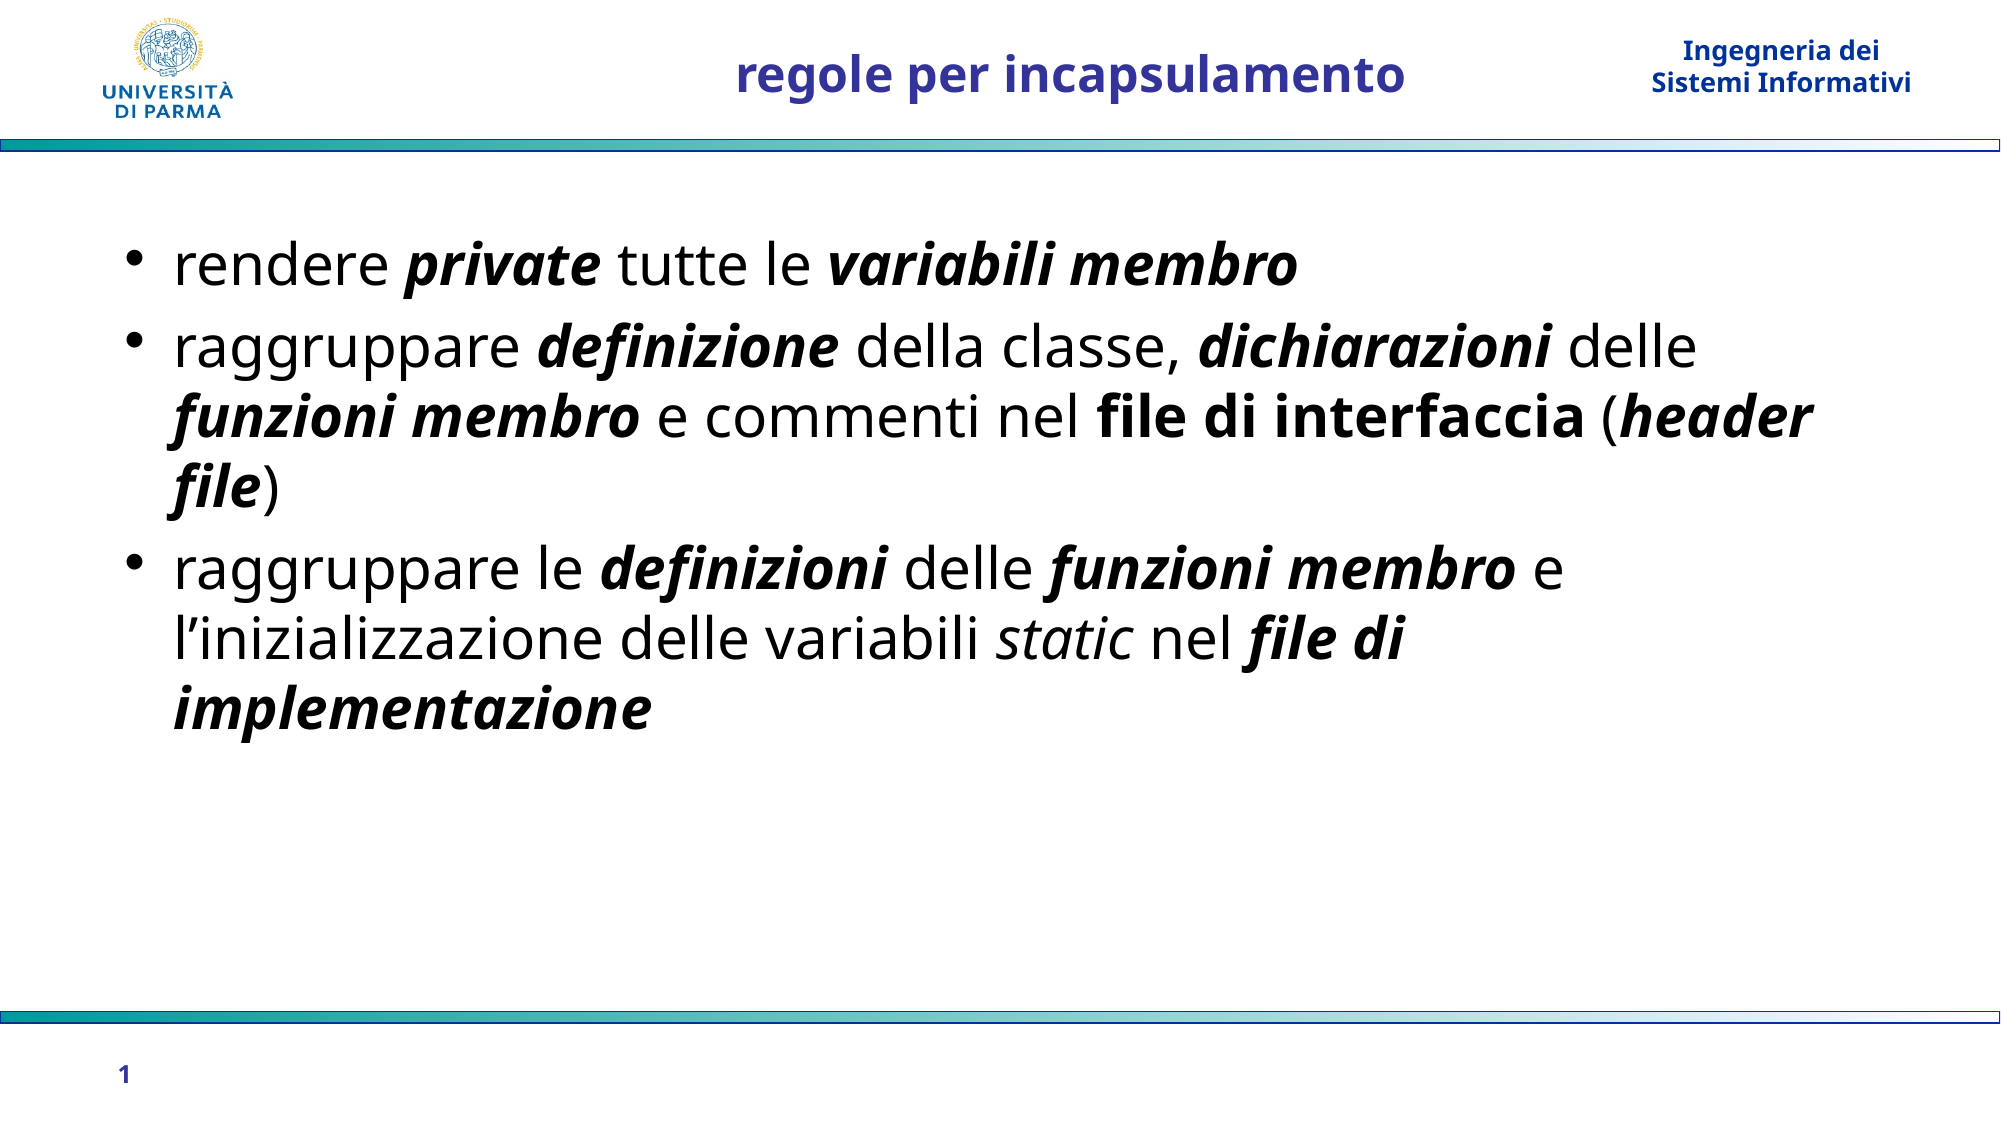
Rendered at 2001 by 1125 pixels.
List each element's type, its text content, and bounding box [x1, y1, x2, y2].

slide_number 33 [102, 1051, 365, 1106]
title regole per incapsulamento [559, 19, 1583, 126]
list rendere private tutte le variabili membro raggruppare definizione della classe, dichiarazioni delle funzioni membro e commenti nel file di interfaccia (header file) raggruppare le definizioni delle funzioni membro e l’inizializzazione delle variabili static nel file di implementazione [102, 220, 1903, 963]
picture [103, 18, 233, 118]
